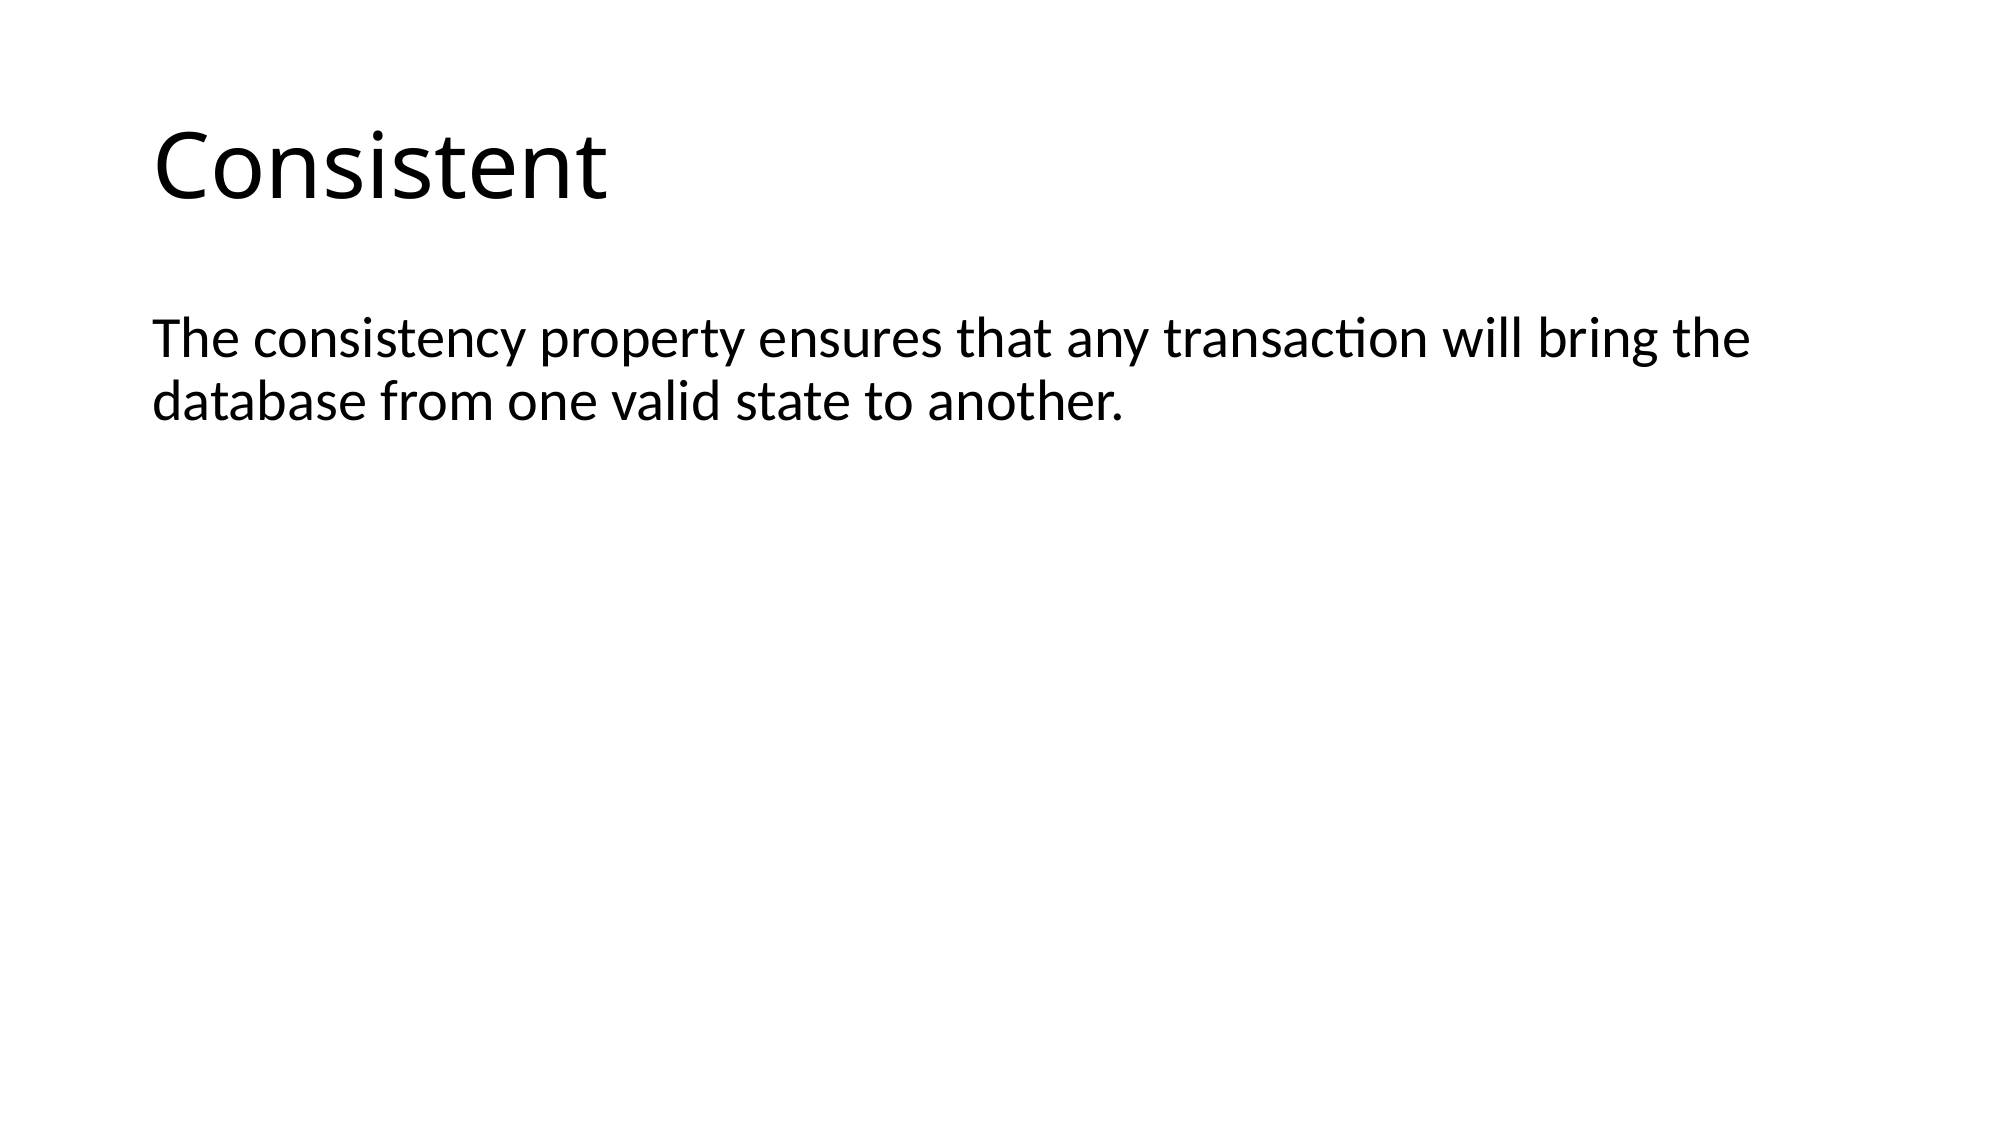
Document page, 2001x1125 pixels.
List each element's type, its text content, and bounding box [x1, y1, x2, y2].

list The consistency property ensures that any transaction will bring the database from one valid state to another. [137, 299, 1863, 1014]
title Consistent [137, 59, 1863, 278]
